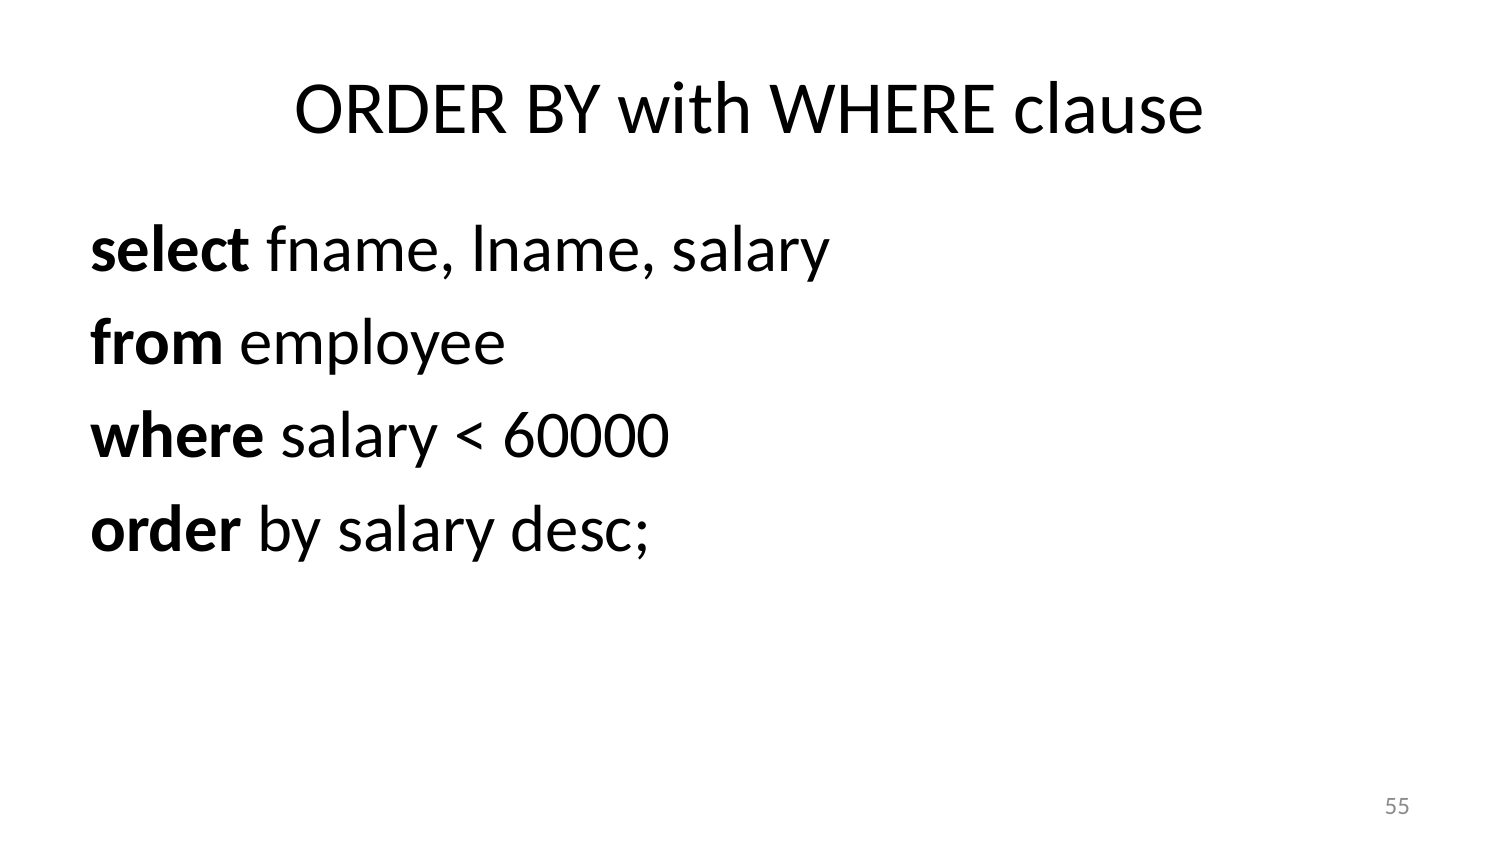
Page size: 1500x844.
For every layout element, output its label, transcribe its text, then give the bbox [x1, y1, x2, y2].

title ORDER BY with WHERE clause [75, 33, 1425, 175]
list select fname, lname, salary from employee where salary < 60000 order by salary desc; [75, 196, 1425, 754]
slide_number 55 [1074, 782, 1425, 827]
